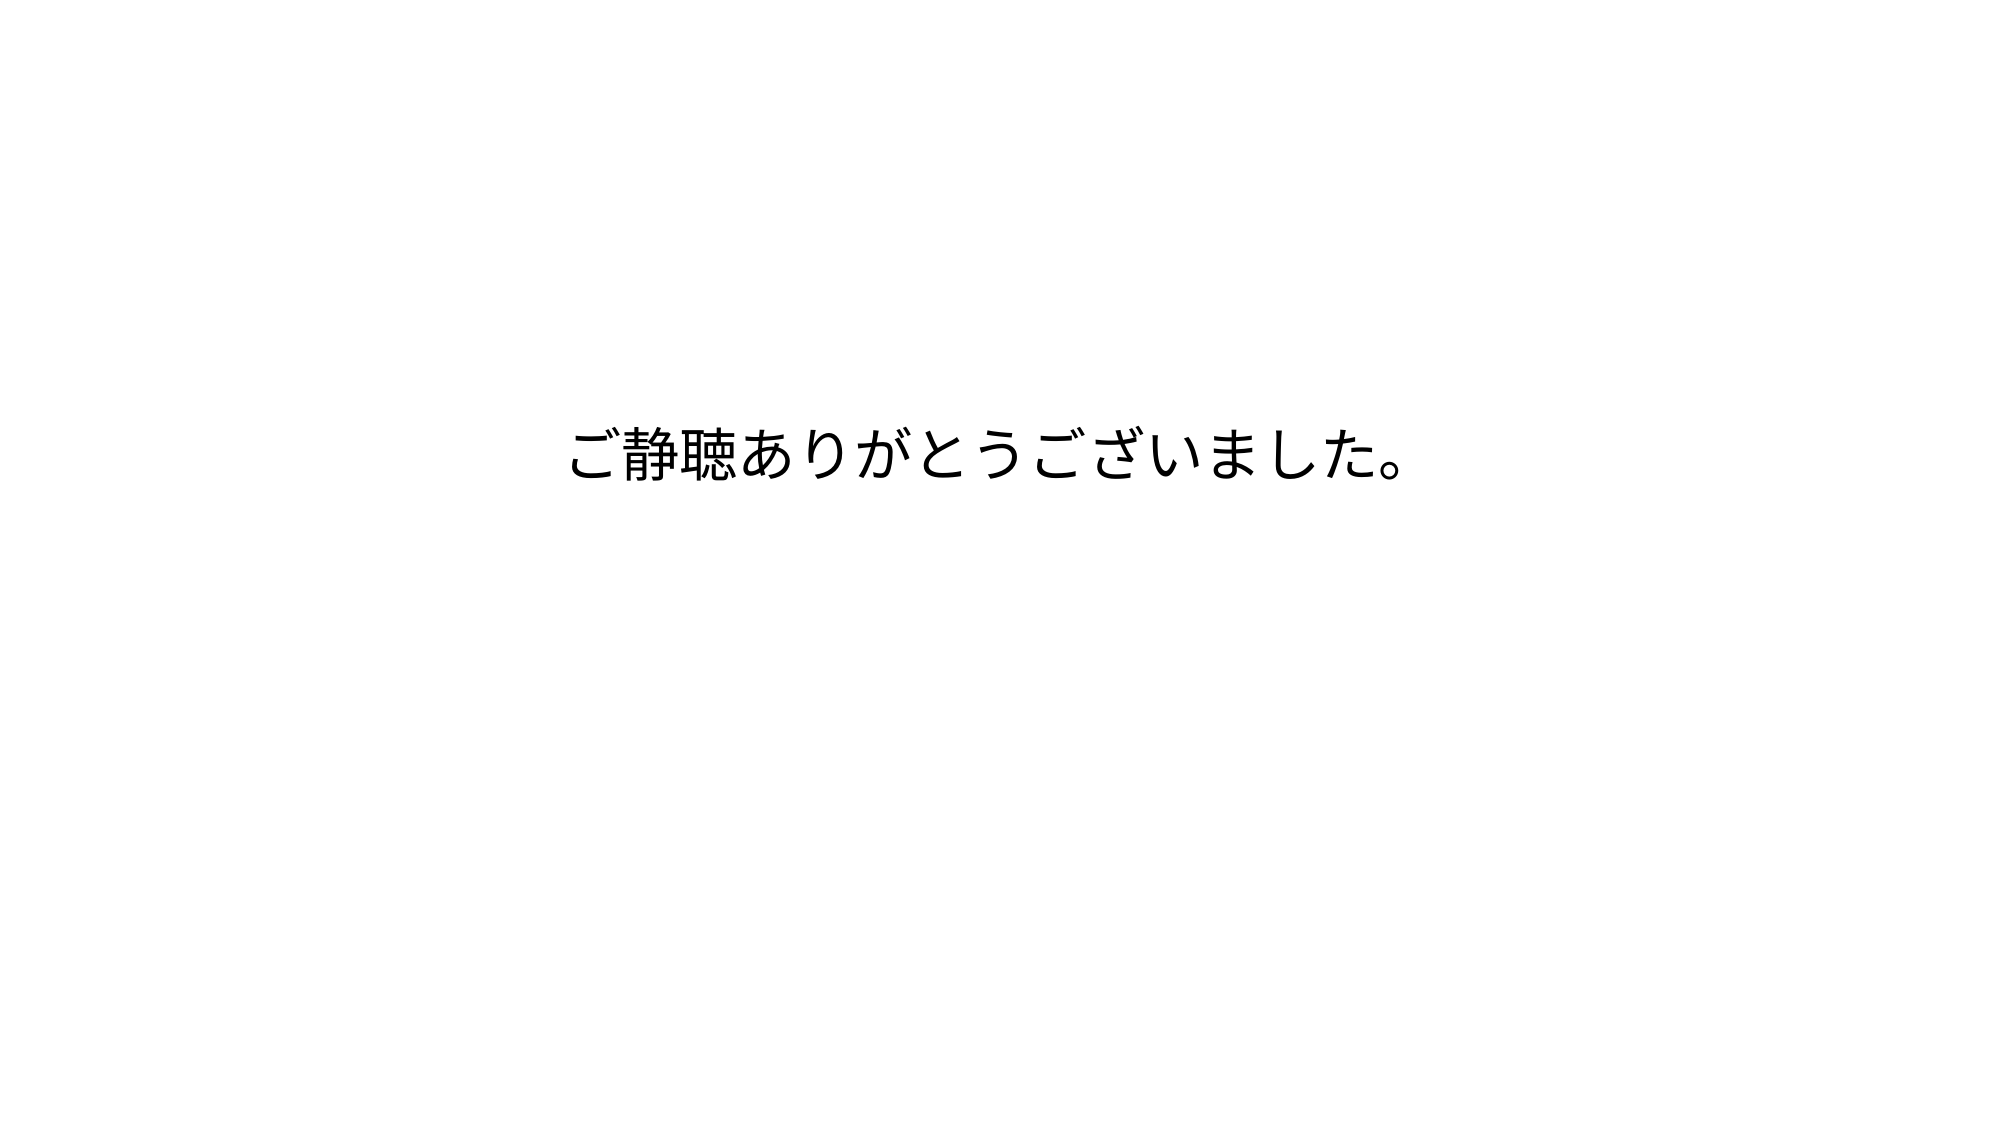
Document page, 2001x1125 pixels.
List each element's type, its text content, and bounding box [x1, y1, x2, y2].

list ご静聴ありがとうございました。 [137, 76, 1863, 1014]
